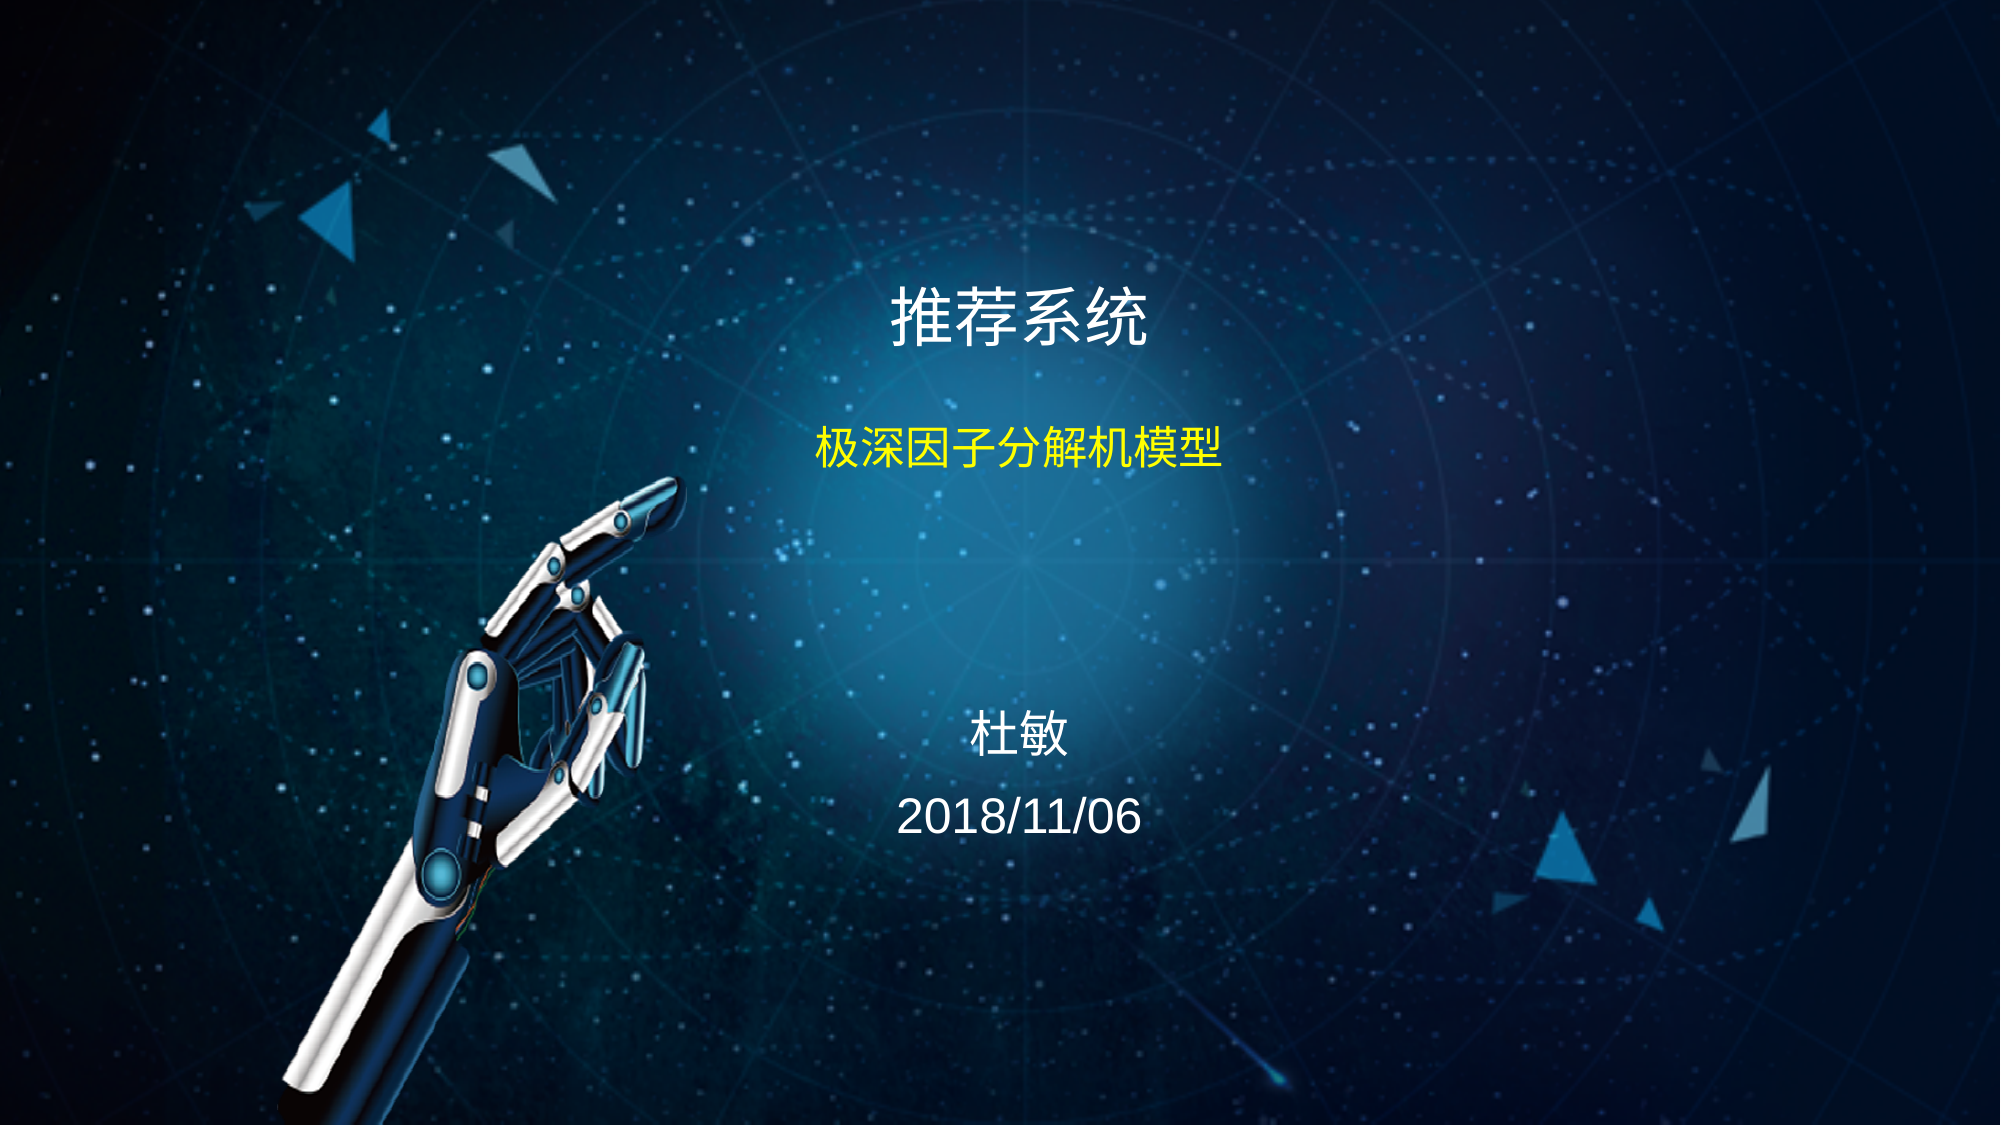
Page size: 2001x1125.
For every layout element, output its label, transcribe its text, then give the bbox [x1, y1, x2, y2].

picture [0, 0, 2001, 1125]
title 推荐系统 极深因子分解机模型 [117, 277, 1922, 484]
list 2018/11/06 [659, 793, 1380, 842]
list 杜敏 [659, 712, 1380, 761]
